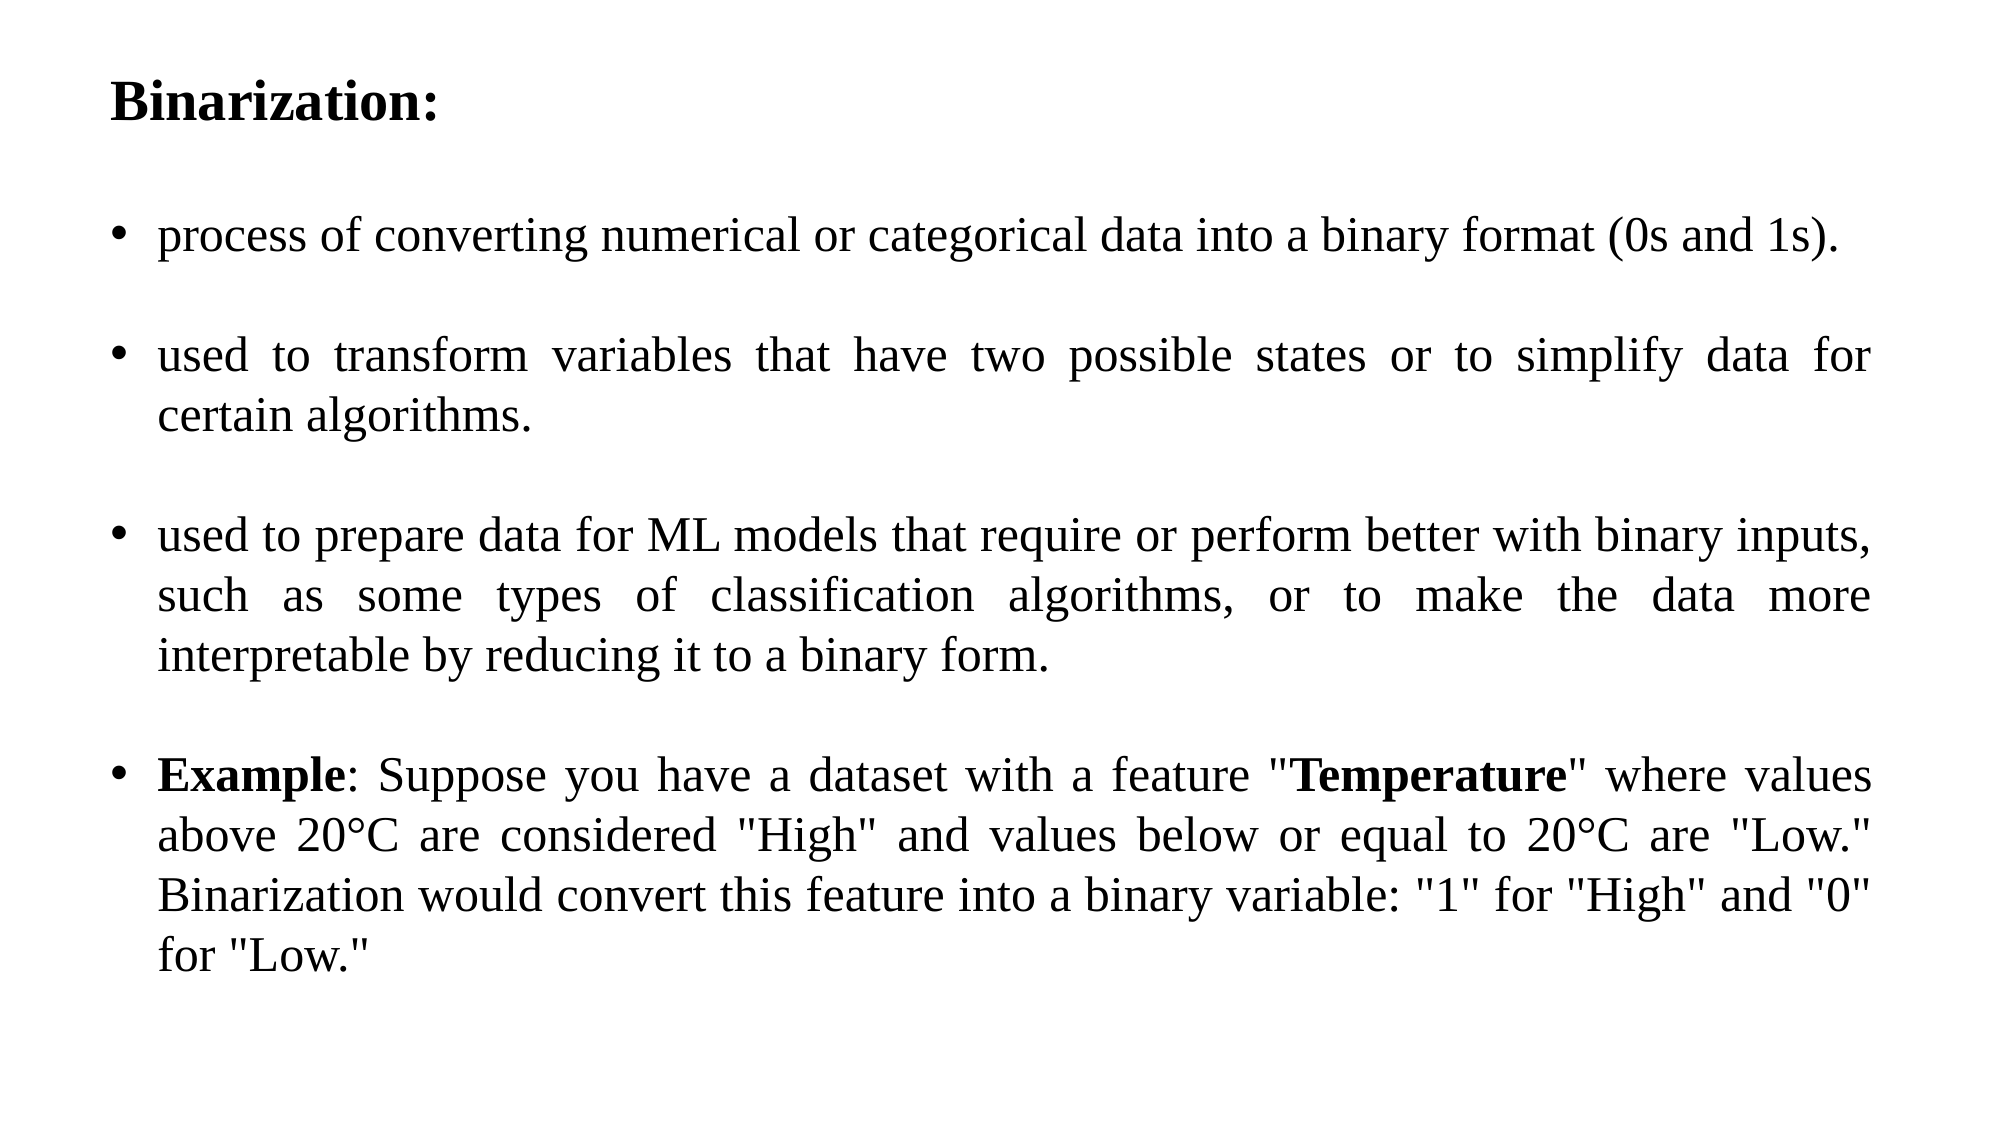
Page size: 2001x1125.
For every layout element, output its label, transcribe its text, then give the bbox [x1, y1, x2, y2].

text_box Binarization: process of converting numerical or categorical data into a binary format (0s and 1s). used to transform variables that have two possible states or to simplify data for certain algorithms. used to prepare data for ML models that require or perform better with binary inputs, such as some types of classification algorithms, or to make the data more interpretable by reducing it to a binary form. Example: Suppose you have a dataset with a feature "Temperature" where values above 20°C are considered "High" and values below or equal to 20°C are "Low." Binarization would convert this feature into a binary variable: "1" for "High" and "0" for "Low." [94, 54, 1888, 990]
